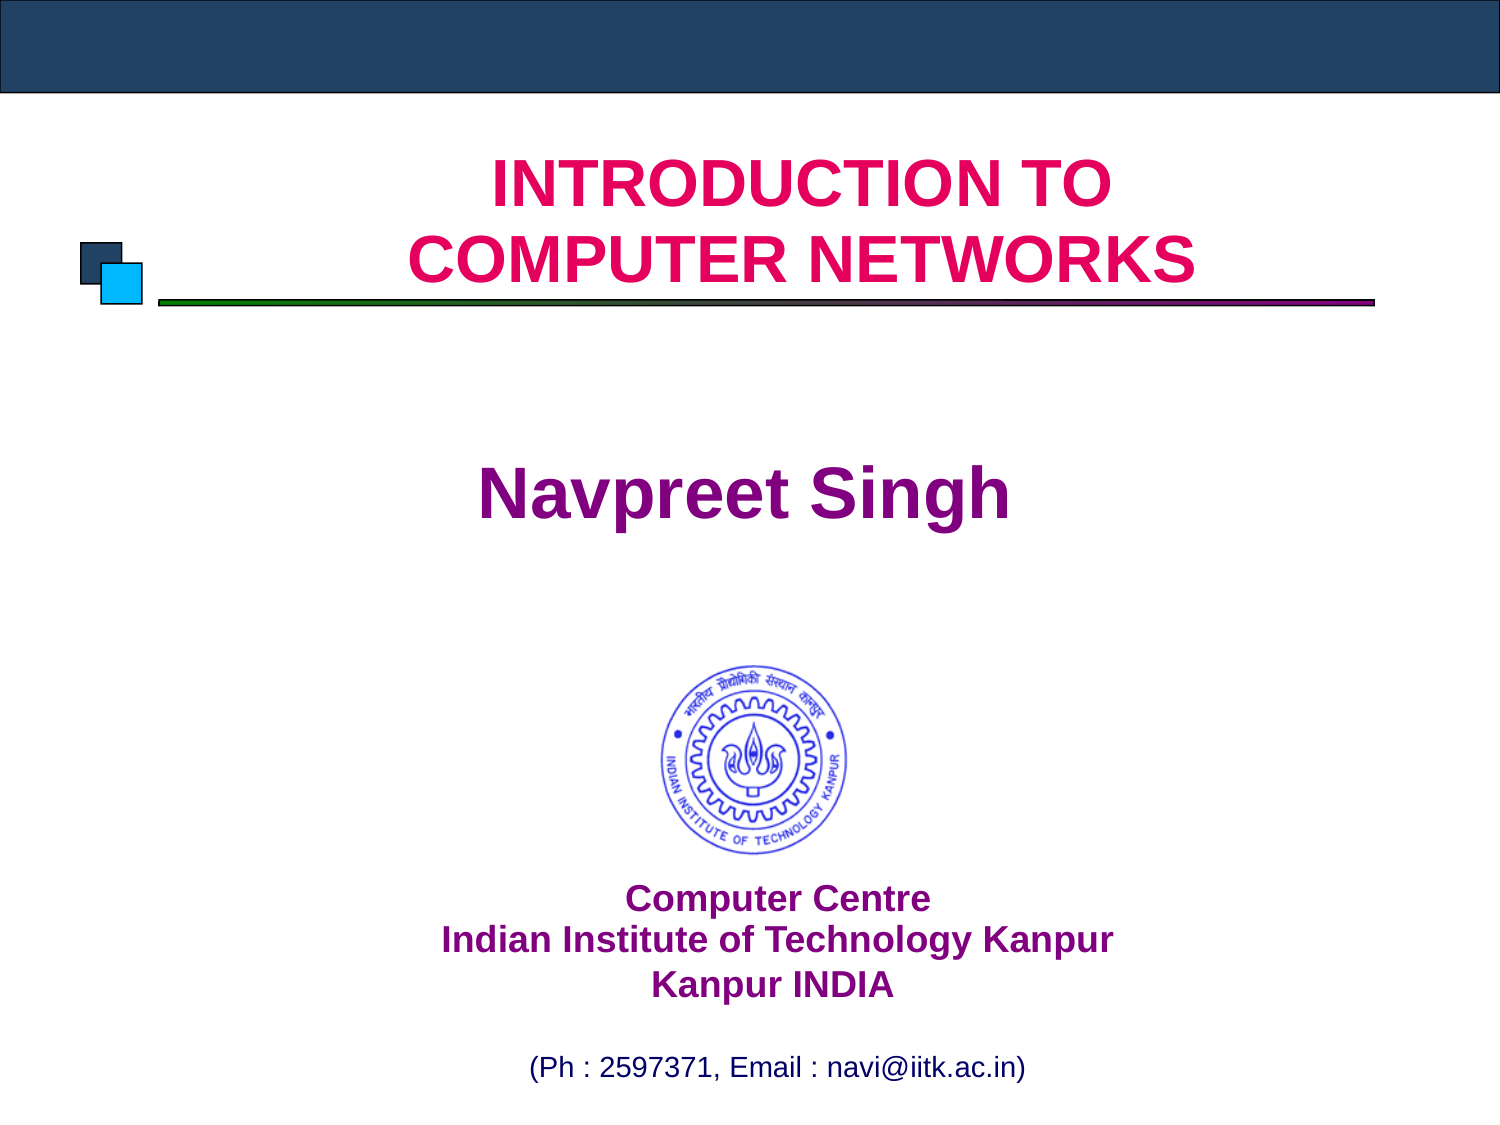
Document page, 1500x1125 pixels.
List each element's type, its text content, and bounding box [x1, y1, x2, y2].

text_box [0, 0, 1500, 93]
text_box [101, 263, 142, 304]
title INTRODUCTION TO COMPUTER NETWORKS [162, 128, 1443, 317]
text_box Computer Centre Indian Institute of Technology Kanpur Kanpur INDIA (Ph : 2597371, Email : navi@iitk.ac.in) [137, 891, 1419, 982]
picture [659, 664, 851, 858]
subtitle Navpreet Singh [115, 403, 1396, 595]
text_box [158, 299, 1375, 306]
text_box [80, 242, 122, 284]
